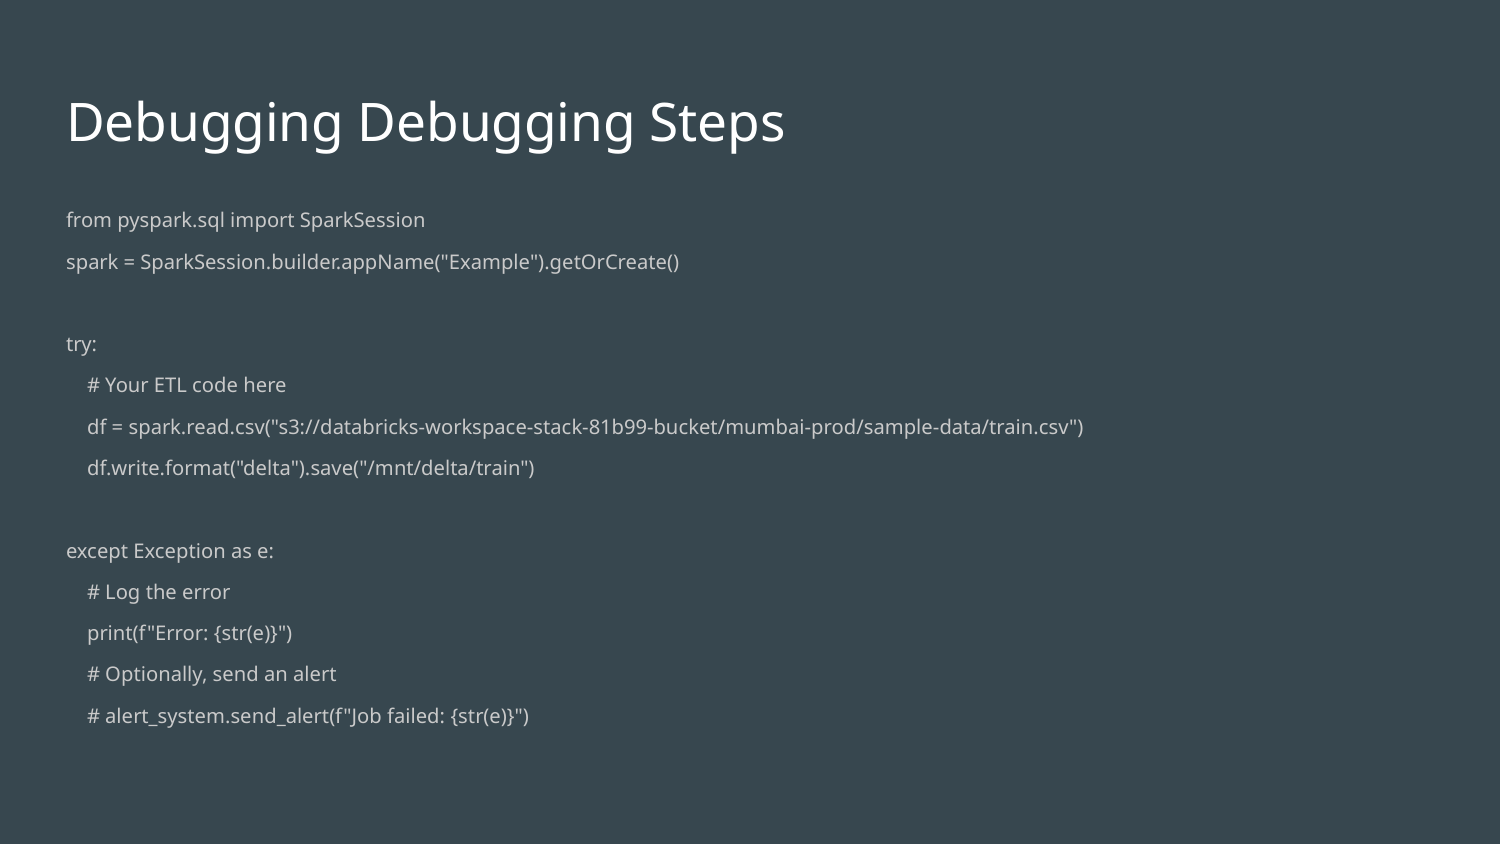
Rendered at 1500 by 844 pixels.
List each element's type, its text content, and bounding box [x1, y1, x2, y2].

title Debugging Debugging Steps [51, 72, 1449, 167]
list from pyspark.sql import SparkSession spark = SparkSession.builder.appName("Example").getOrCreate() try: # Your ETL code here df = spark.read.csv("s3://databricks-workspace-stack-81b99-bucket/mumbai-prod/sample-data/train.csv") df.write.format("delta").save("/mnt/delta/train") except Exception as e: # Log the error print(f"Error: {str(e)}") # Optionally, send an alert # alert_system.send_alert(f"Job failed: {str(e)}") [51, 189, 1449, 750]
